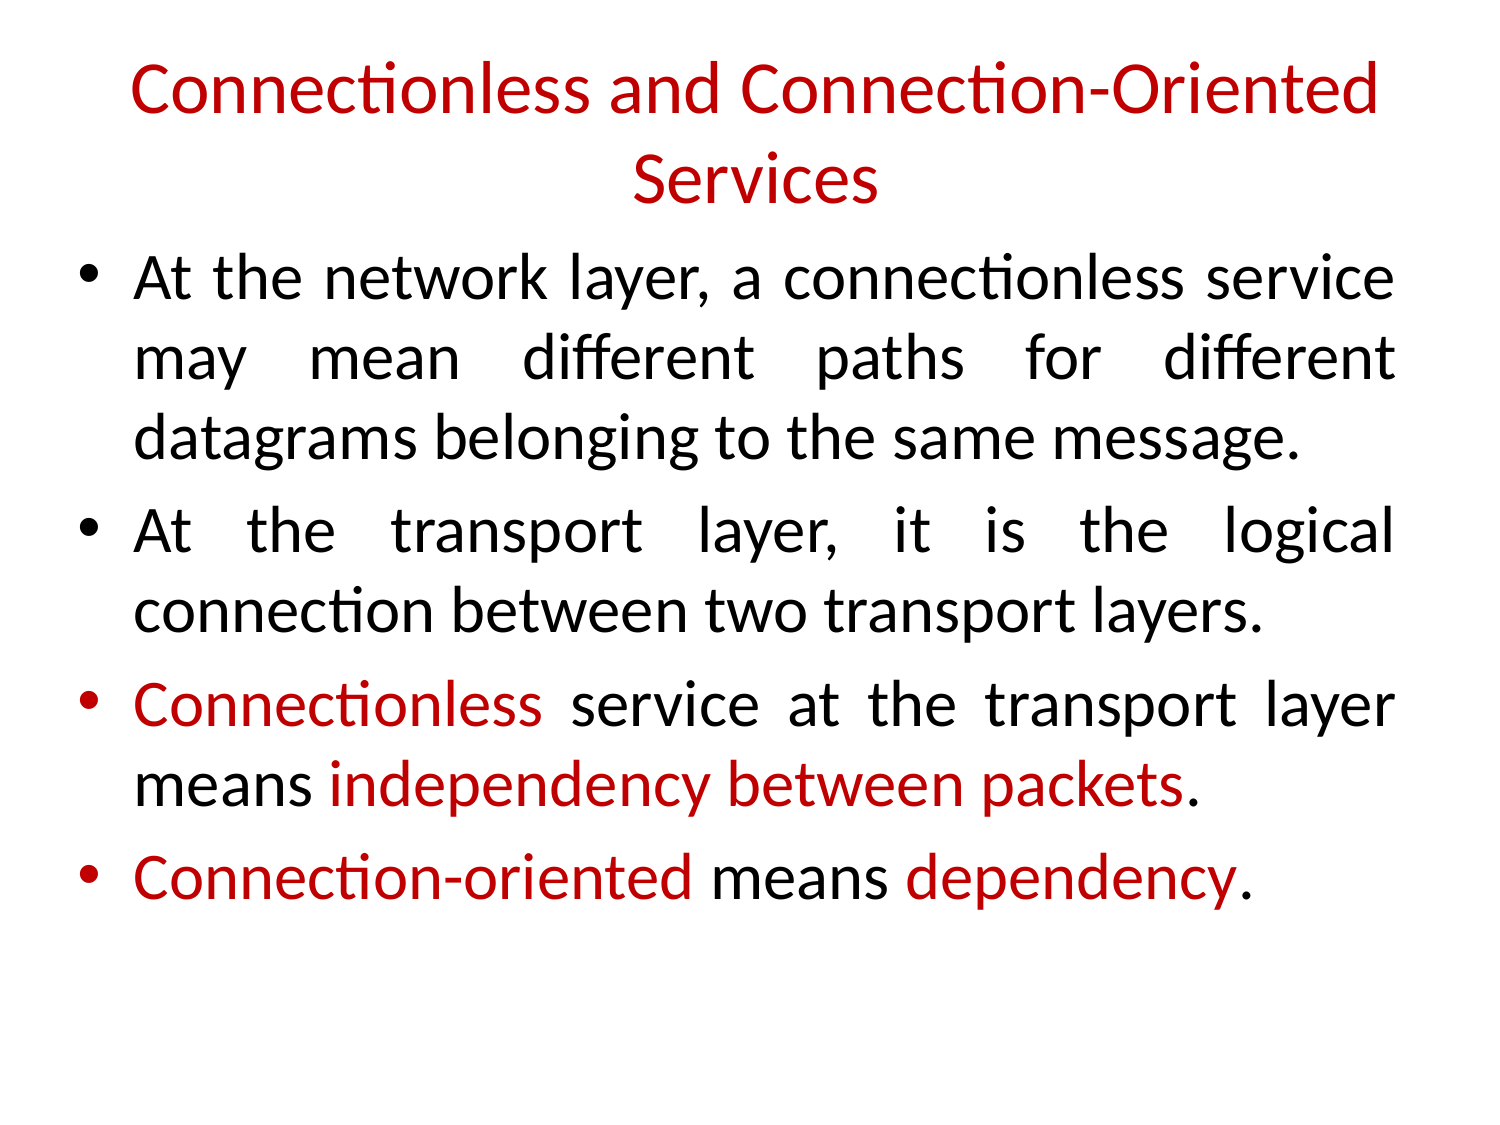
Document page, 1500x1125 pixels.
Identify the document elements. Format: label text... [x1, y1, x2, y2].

list At the network layer, a connectionless service may mean different paths for different datagrams belonging to the same message. At the transport layer, it is the logical connection between two transport layers. Connectionless service at the transport layer means independency between packets. Connection-oriented means dependency. [62, 224, 1413, 968]
title Connectionless and Connection-Oriented Services [12, 45, 1500, 213]
